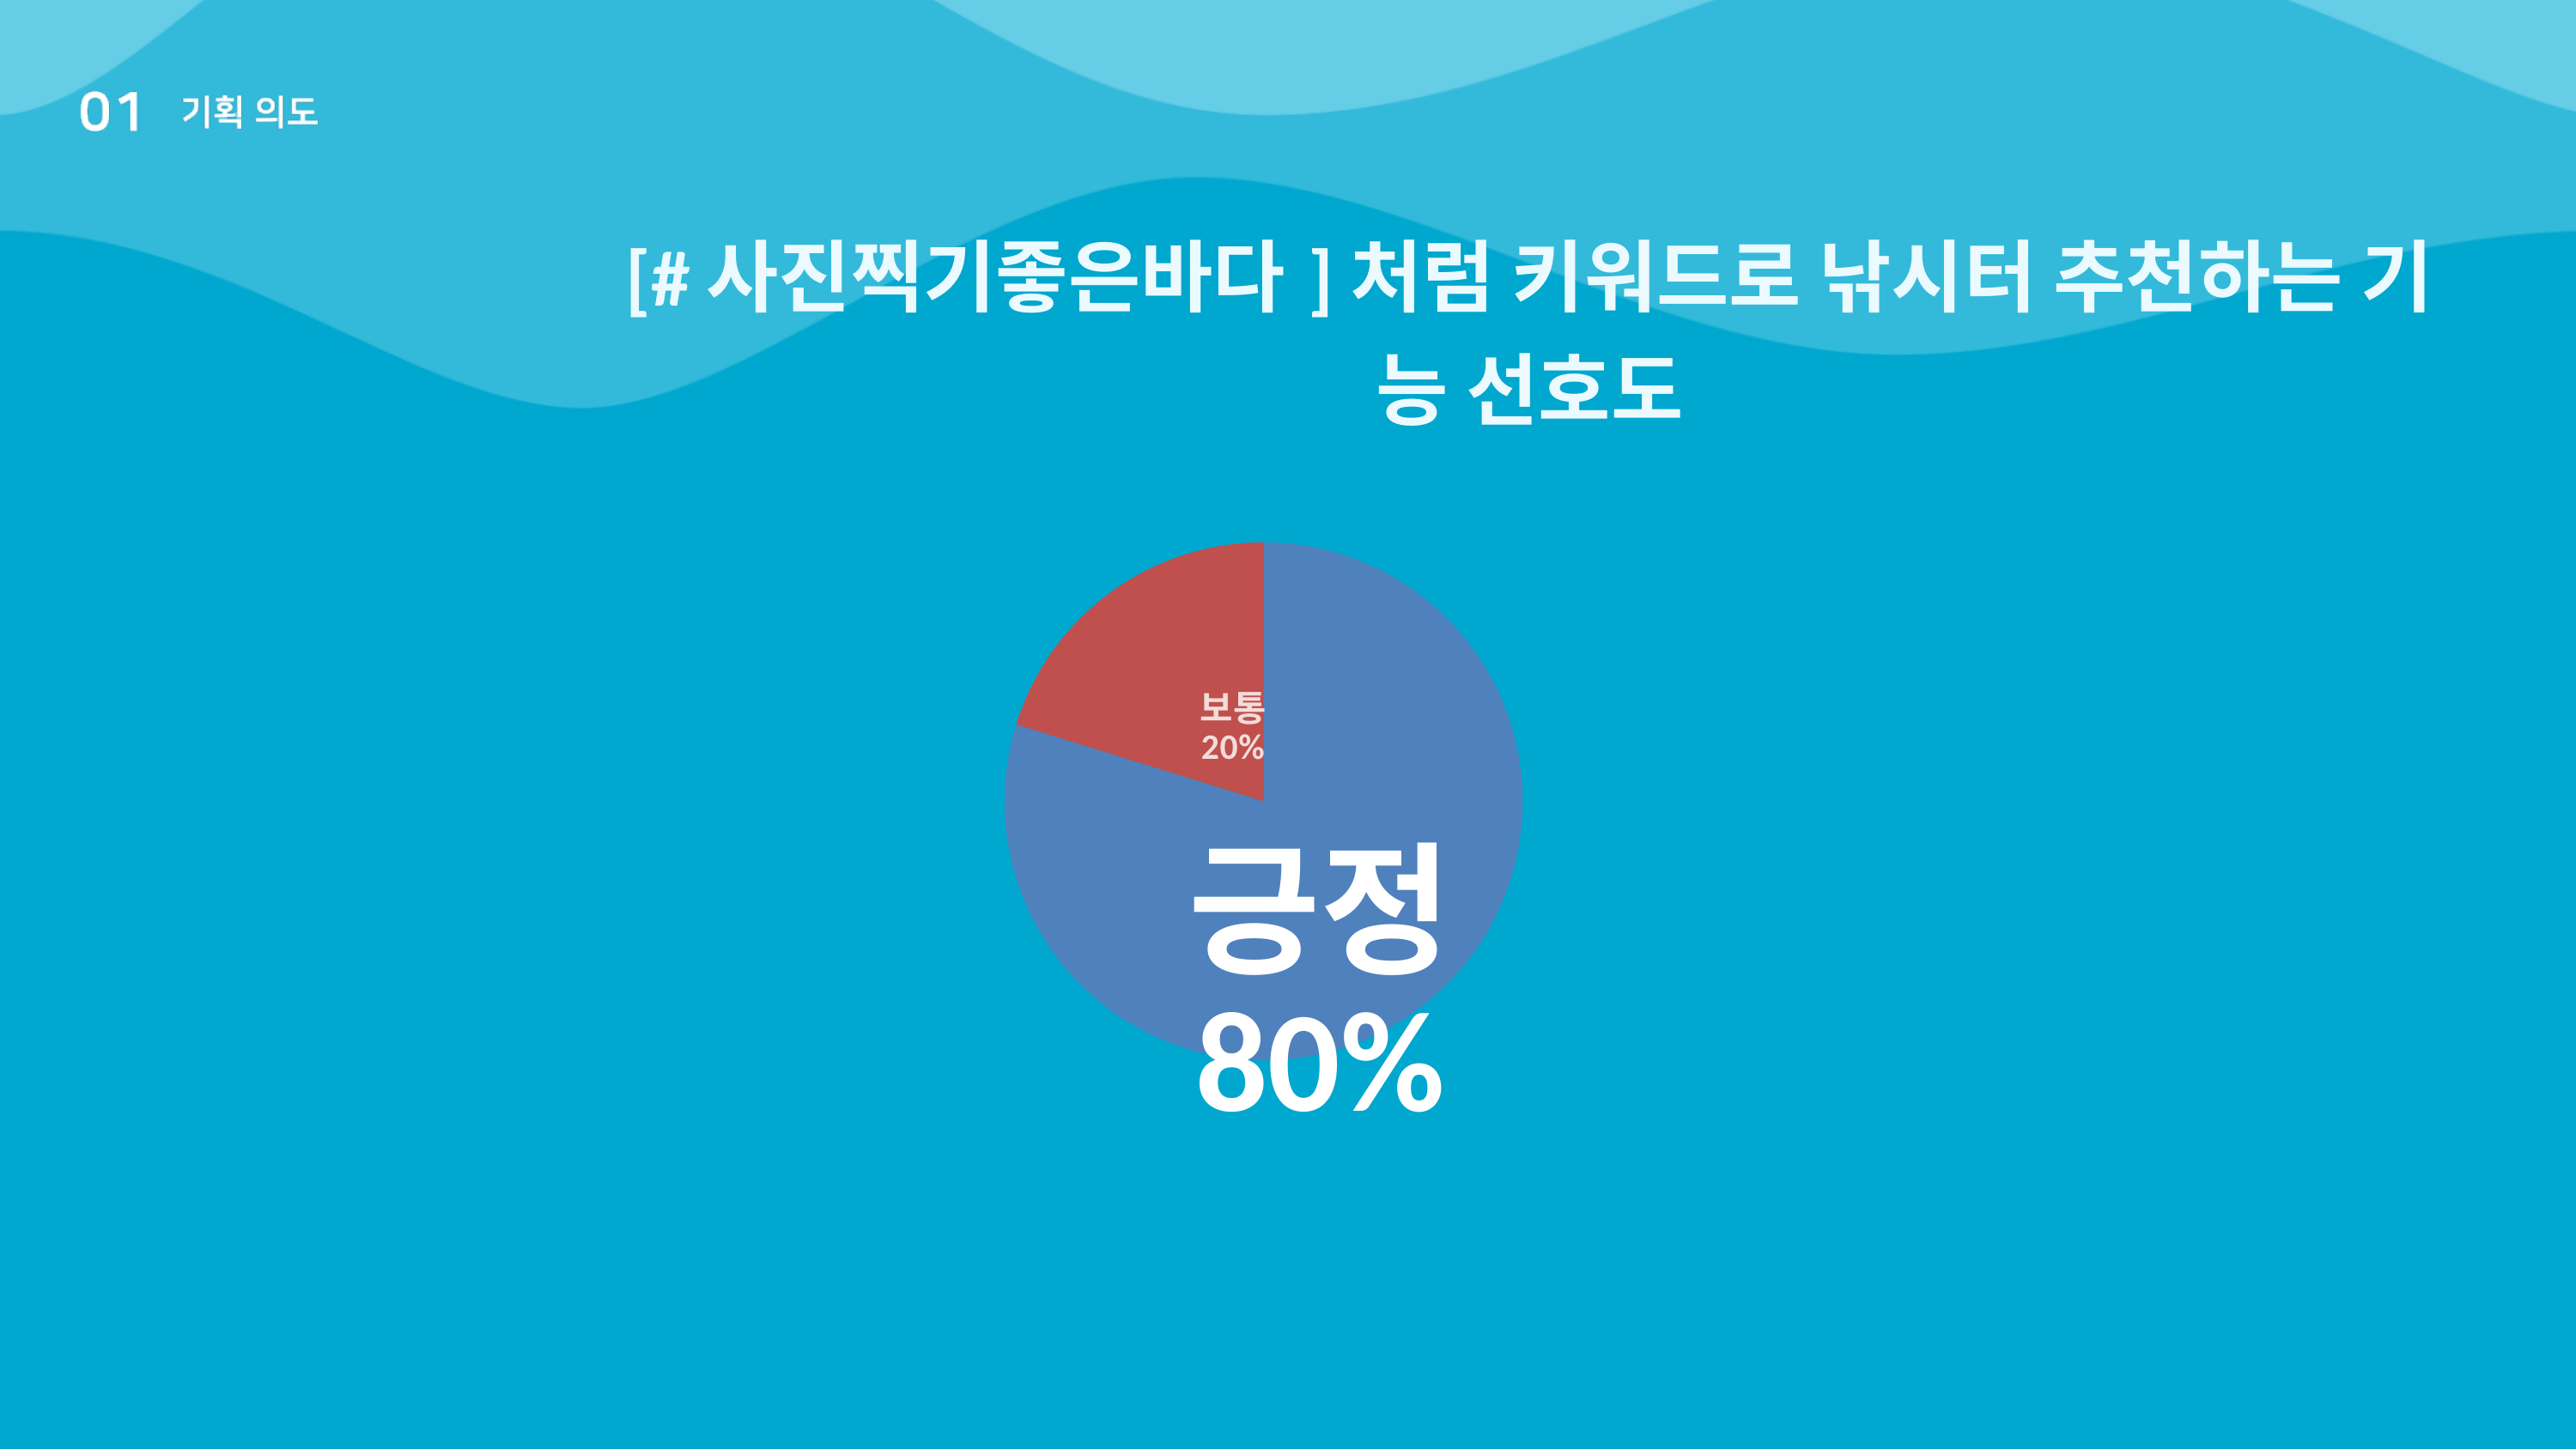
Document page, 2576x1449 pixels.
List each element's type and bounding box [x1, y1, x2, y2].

chart [168, 155, 2544, 1404]
text_box [0, 0, 2576, 1449]
picture [61, 45, 357, 196]
